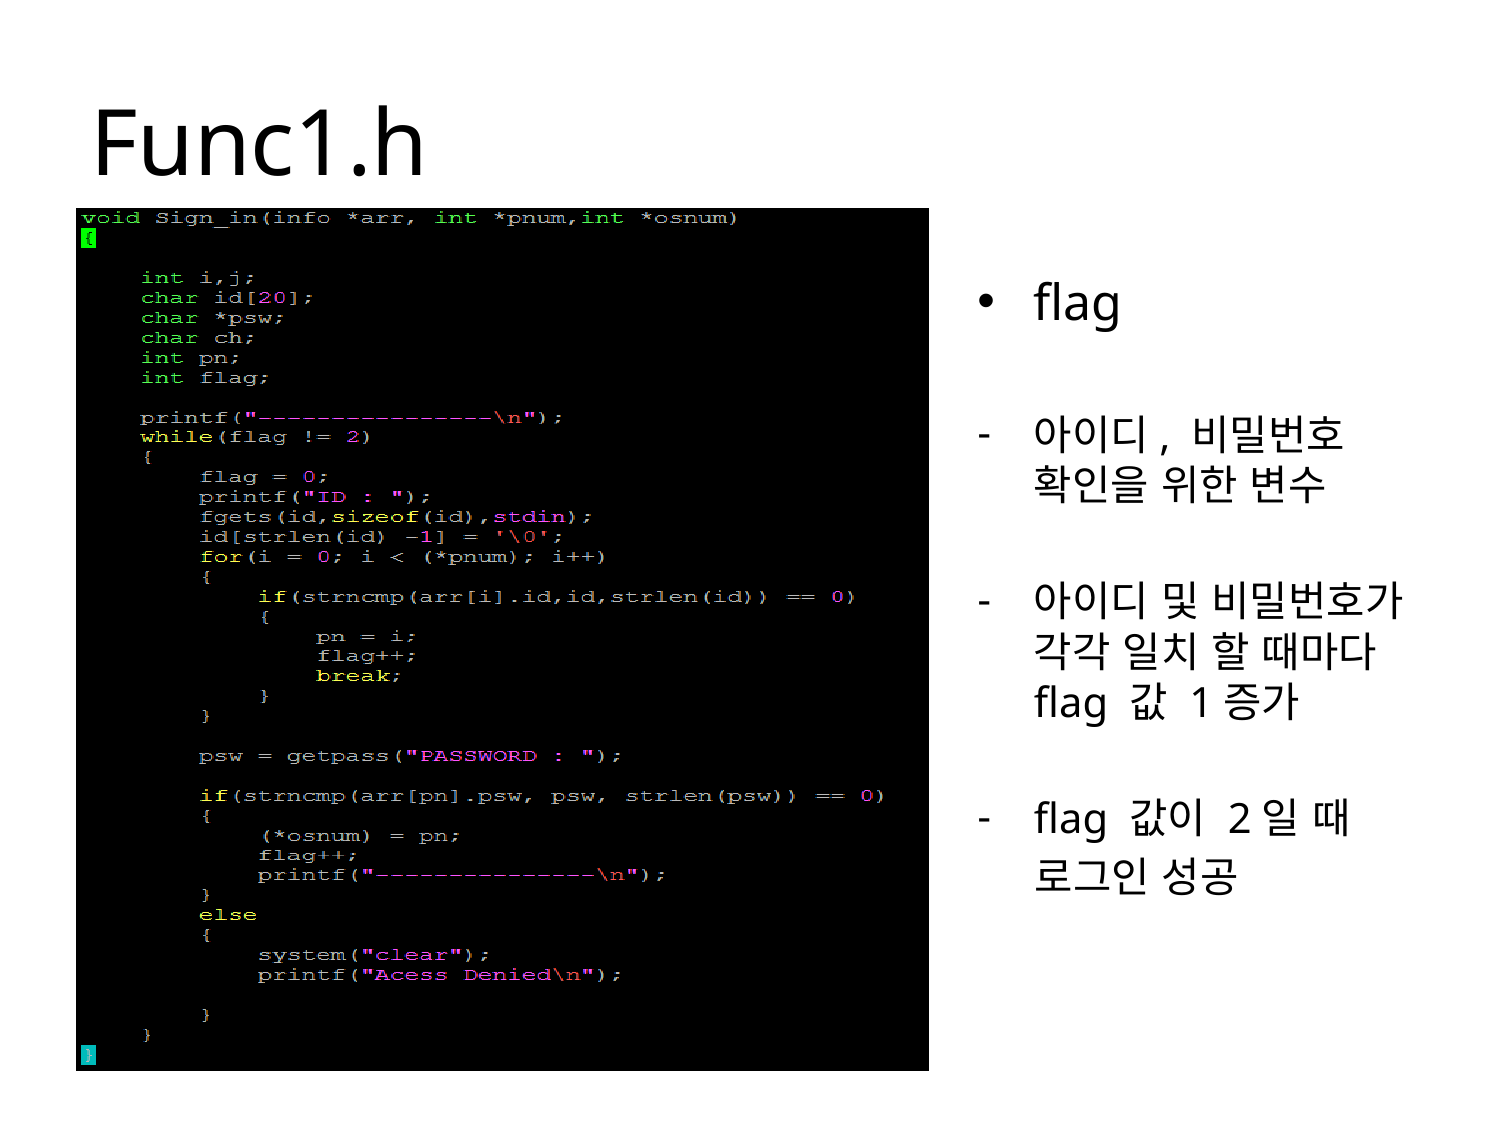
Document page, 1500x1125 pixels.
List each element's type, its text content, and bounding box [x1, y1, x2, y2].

picture [76, 207, 929, 1071]
list flag 아이디, 비밀번호 확인을 위한 변수 아이디 및 비밀번호가 각각 일치 할 때마다 flag 값 1증가 flag 값이 2일 때 로그인 성공 [962, 262, 1425, 1005]
title Func1.h [75, 45, 1425, 233]
